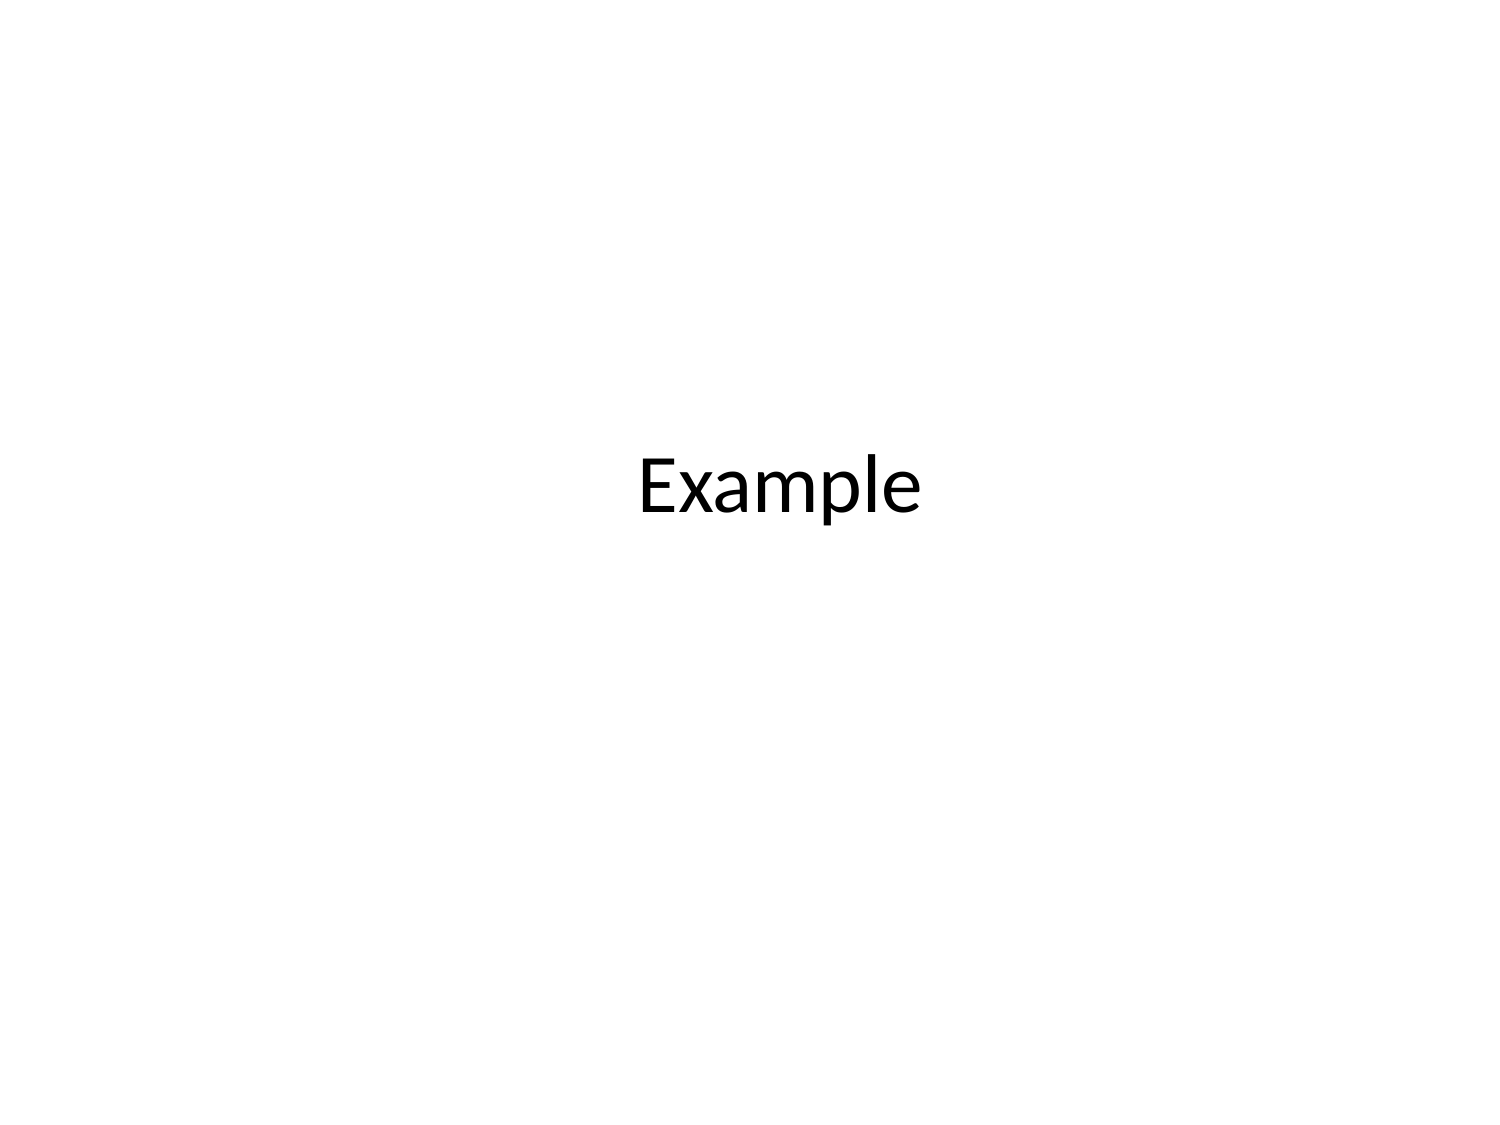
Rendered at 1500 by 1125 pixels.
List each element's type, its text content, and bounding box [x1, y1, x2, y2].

text_box Example [622, 421, 939, 537]
